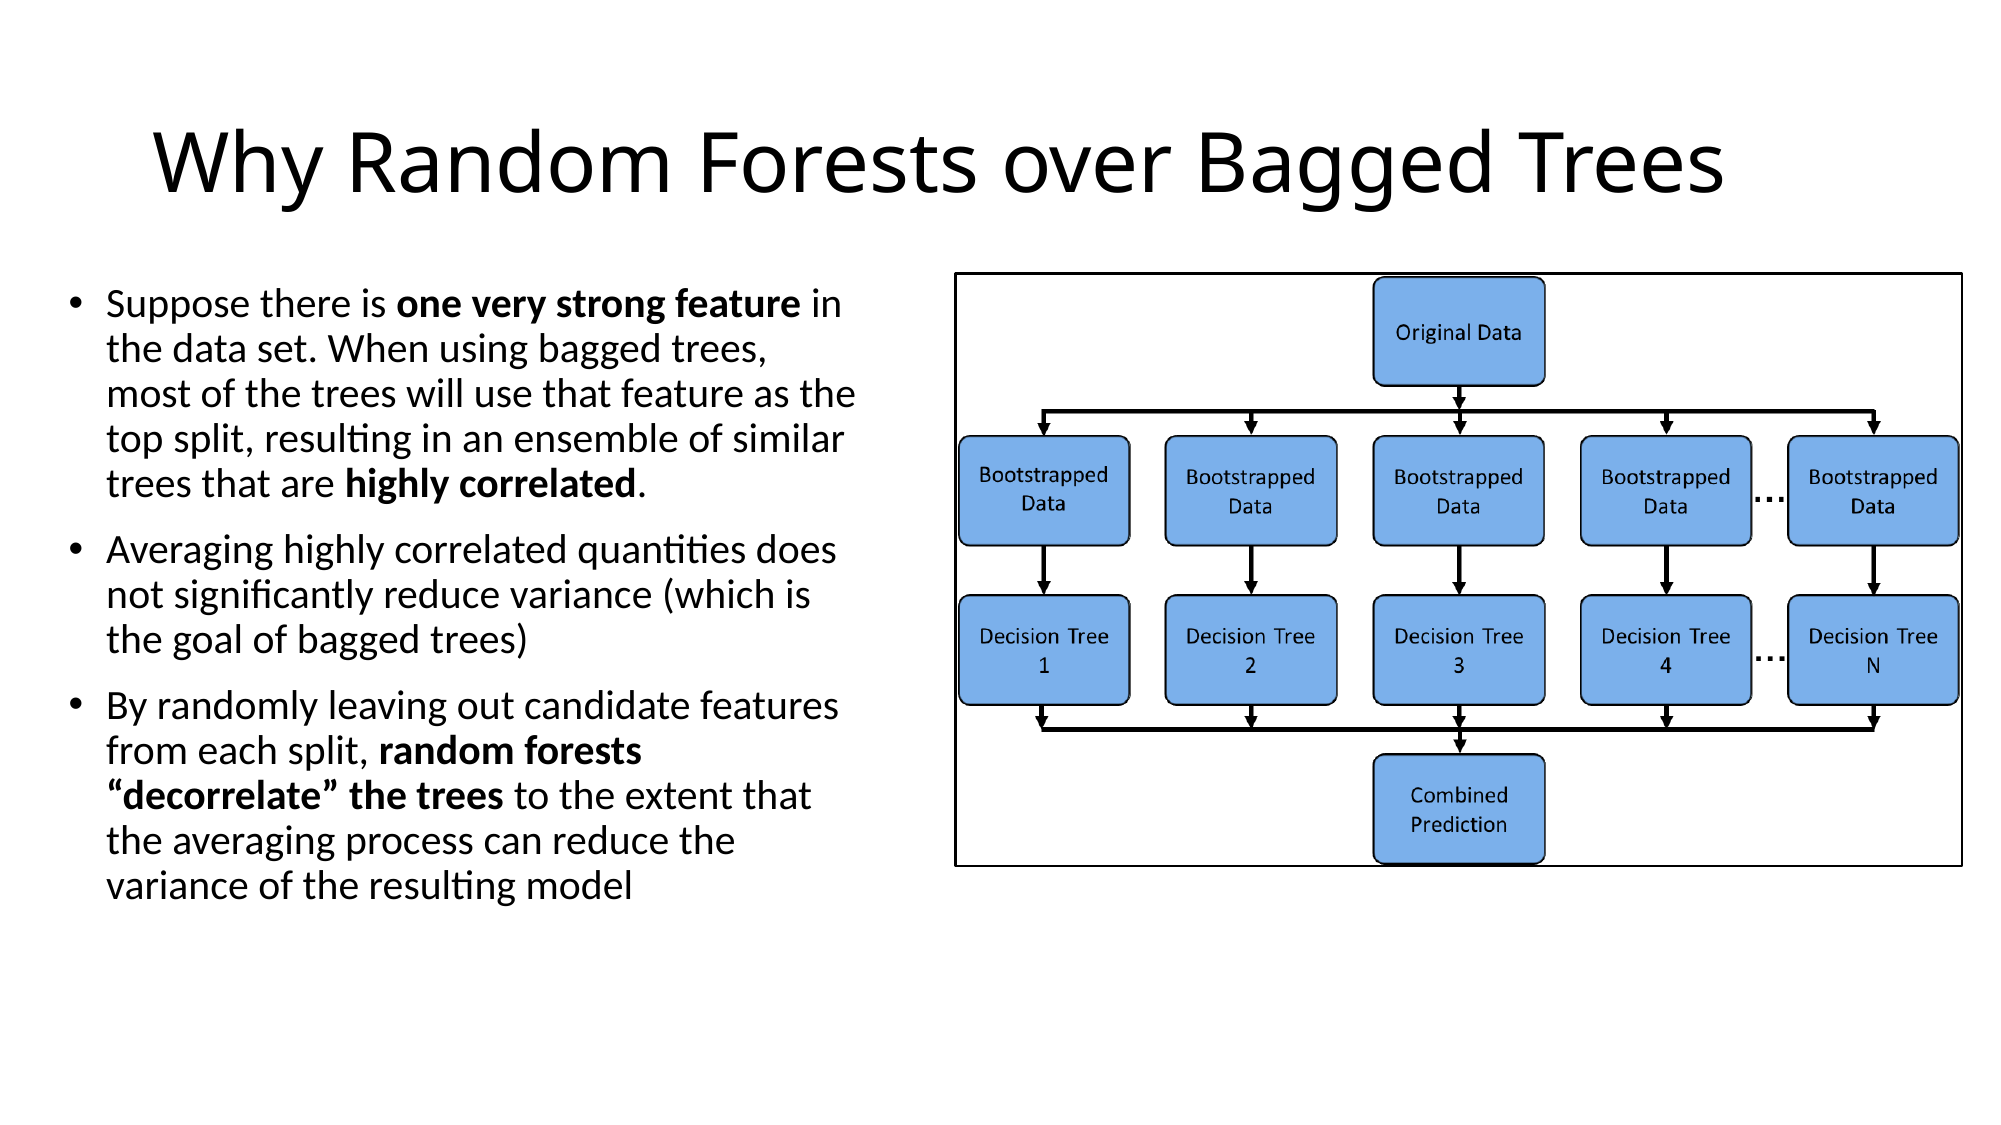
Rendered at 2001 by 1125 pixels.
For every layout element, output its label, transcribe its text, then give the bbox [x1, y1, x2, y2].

list Suppose there is one very strong feature in the data set. When using bagged trees, most of the trees will use that feature as the top split, resulting in an ensemble of similar trees that are highly correlated. Averaging highly correlated quantities does not significantly reduce variance (which is the goal of bagged trees) By randomly leaving out candidate features from each split, random forests “decorrelate” the trees to the extent that the averaging process can reduce the variance of the resulting model [53, 274, 877, 989]
title Why Random Forests over Bagged Trees [137, 57, 1863, 275]
picture [956, 274, 1961, 866]
